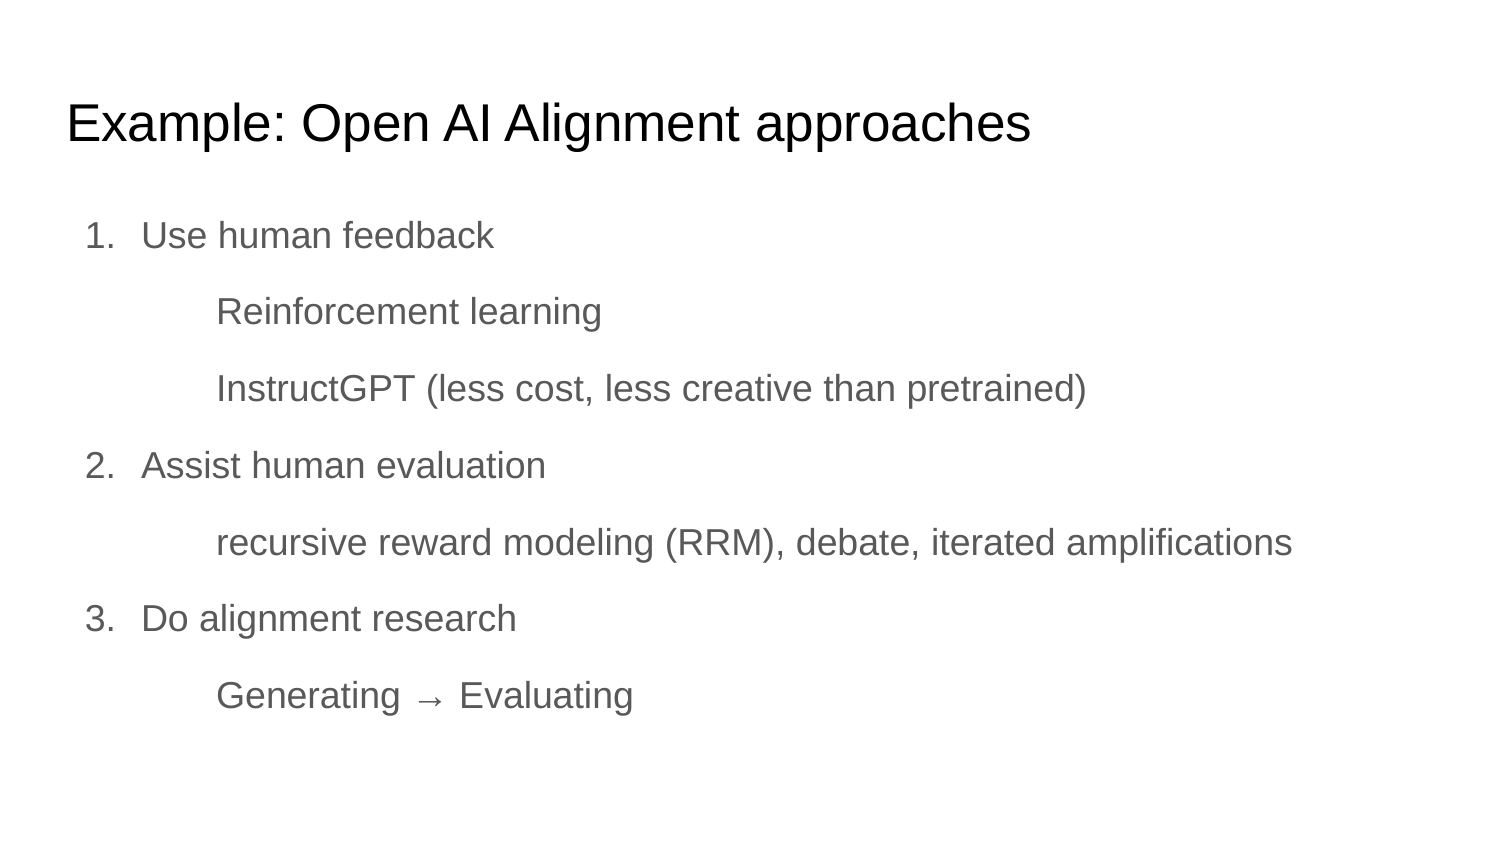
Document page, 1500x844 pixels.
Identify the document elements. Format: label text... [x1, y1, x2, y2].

list Use human feedback Reinforcement learning InstructGPT (less cost, less creative than pretrained) Assist human evaluation recursive reward modeling (RRM), debate, iterated amplifications Do alignment research Generating → Evaluating [51, 189, 1449, 750]
title Example: Open AI Alignment approaches [51, 72, 1449, 167]
